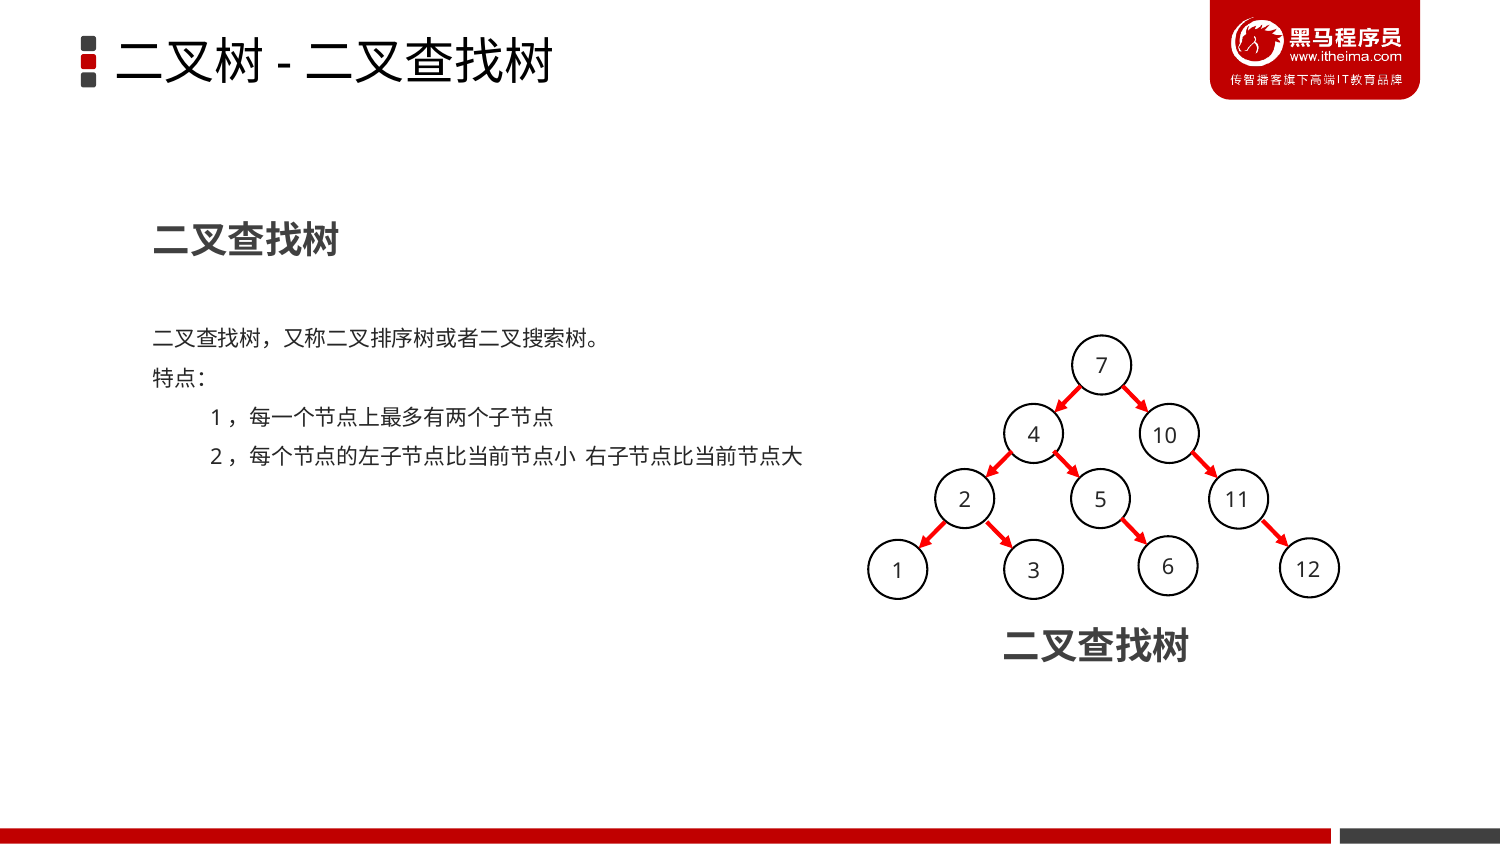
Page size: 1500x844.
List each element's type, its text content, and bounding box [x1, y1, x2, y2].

picture [1212, 8, 1421, 94]
text_box [1223, 467, 1263, 478]
text_box 6 [1136, 534, 1200, 598]
text_box [1153, 401, 1202, 449]
text_box 2 [933, 466, 997, 531]
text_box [1191, 450, 1218, 479]
text_box 7 [1070, 333, 1134, 397]
text_box 12 [1280, 548, 1336, 590]
text_box 二叉查找树 [988, 614, 1206, 675]
text_box [1293, 536, 1335, 548]
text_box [985, 450, 1013, 479]
text_box 10 [1137, 414, 1192, 456]
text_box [1053, 450, 1080, 479]
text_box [1262, 520, 1289, 548]
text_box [1054, 385, 1081, 413]
text_box 二叉查找树 [138, 185, 635, 268]
text_box 二叉查找树，又称二叉排序树或者二叉搜索树。 特点： 1，每一个节点上最多有两个子节点 2，每个节点的左子节点比当前节点小 右子节点比当前节点大 [137, 304, 844, 477]
text_box [1147, 456, 1186, 466]
text_box [1286, 590, 1333, 600]
text_box [1336, 550, 1342, 586]
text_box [986, 521, 1013, 549]
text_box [1122, 385, 1149, 413]
text_box [1265, 481, 1271, 517]
text_box 4 [1002, 401, 1066, 466]
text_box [1121, 517, 1148, 546]
text_box 3 [1002, 537, 1066, 602]
text_box 11 [1209, 478, 1265, 520]
text_box 5 [1068, 466, 1133, 531]
text_box [1214, 520, 1260, 531]
text_box 二叉树-二叉查找树 [103, 0, 987, 130]
text_box 1 [866, 537, 930, 602]
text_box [918, 521, 946, 549]
